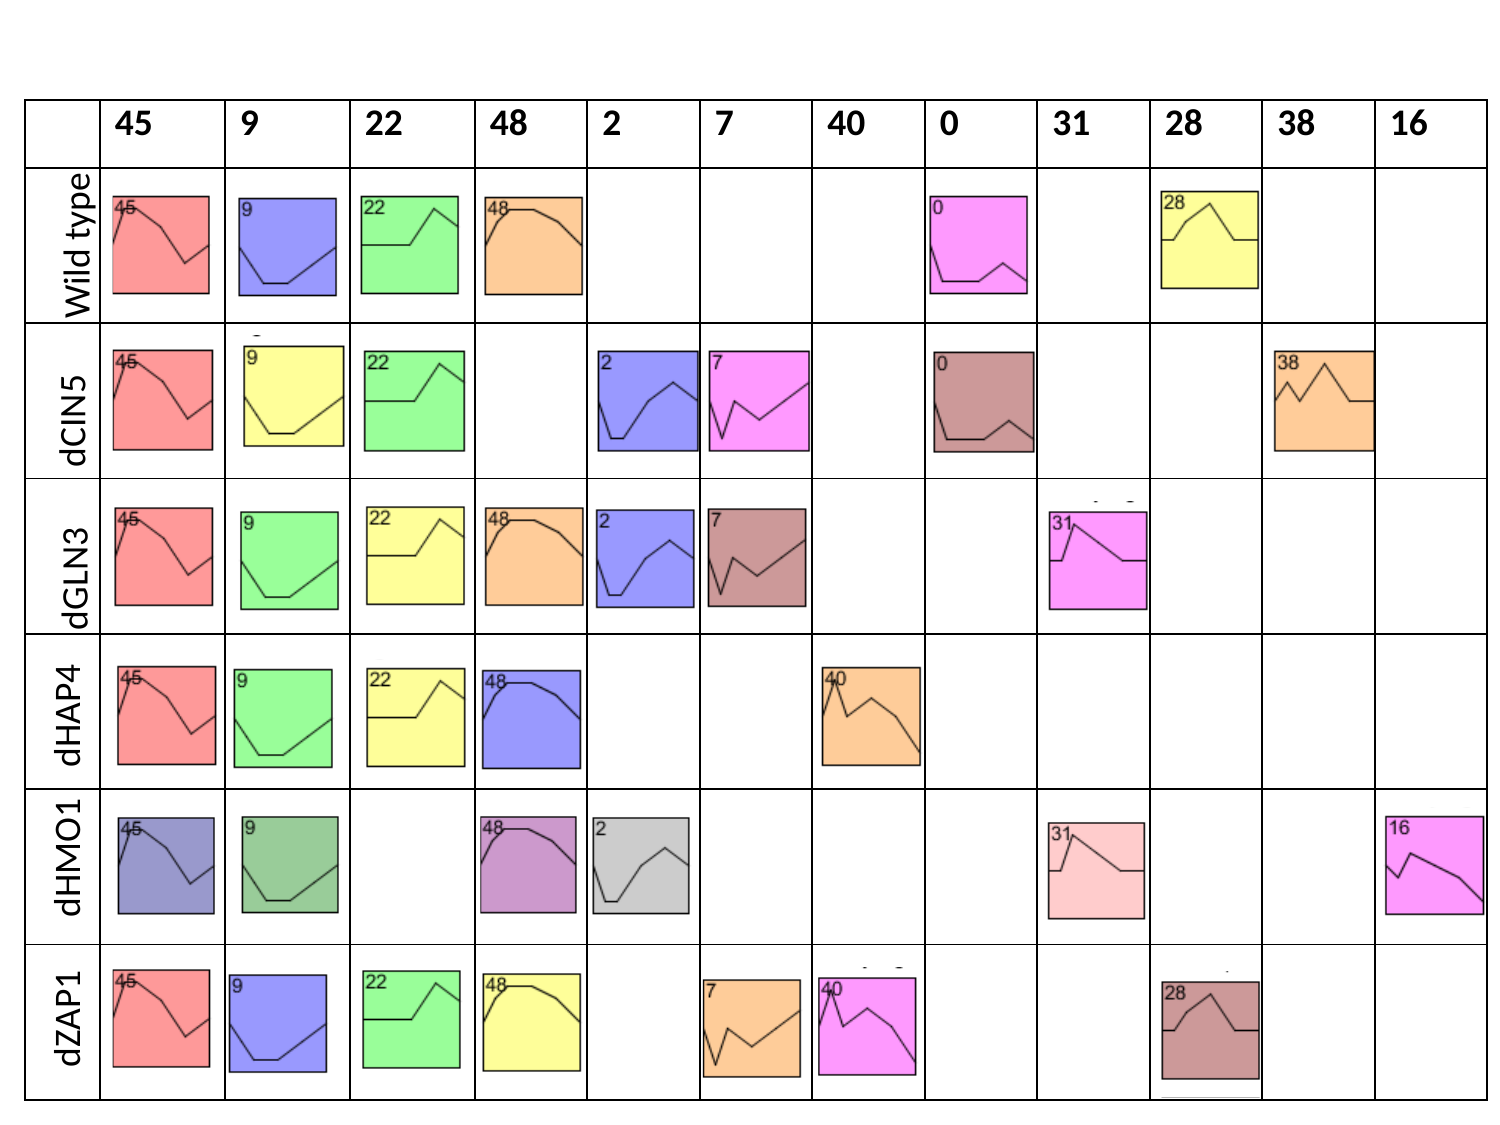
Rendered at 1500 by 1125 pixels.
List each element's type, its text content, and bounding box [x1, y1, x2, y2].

table_cell [351, 479, 474, 633]
table_cell [1038, 790, 1149, 815]
picture [112, 659, 218, 770]
picture [237, 194, 349, 302]
table_cell [813, 790, 924, 944]
table_cell [926, 945, 1036, 1099]
picture [1149, 970, 1267, 1099]
picture [591, 499, 697, 617]
table_header 9 [226, 101, 349, 167]
table_cell [1151, 300, 1261, 322]
table_header [26, 101, 99, 167]
picture [224, 664, 338, 775]
table_cell [226, 479, 349, 633]
table_cell [701, 621, 811, 633]
table_cell [701, 479, 811, 502]
table_cell [1263, 790, 1374, 944]
table_cell [1151, 169, 1261, 188]
table_cell [588, 623, 699, 633]
picture [112, 813, 220, 917]
table_cell [1263, 635, 1374, 788]
table_cell [813, 635, 924, 664]
picture [925, 345, 1046, 461]
picture [112, 502, 218, 614]
table_cell [351, 790, 474, 944]
table_cell [1263, 945, 1374, 1099]
picture [237, 813, 345, 917]
table_cell [926, 324, 1036, 344]
table_cell [101, 635, 224, 788]
picture [362, 658, 587, 777]
picture [362, 499, 468, 617]
picture [224, 969, 334, 1082]
table_header 28 [1151, 101, 1261, 167]
table_cell [1038, 635, 1149, 788]
table_cell [101, 169, 224, 322]
table_cell [476, 169, 586, 187]
table_cell [813, 324, 924, 478]
table_cell [588, 169, 699, 322]
table_cell [926, 169, 1036, 187]
table_cell [101, 479, 224, 633]
table_cell [226, 790, 349, 944]
picture [1045, 499, 1151, 617]
table_cell [1263, 324, 1374, 348]
table_cell [476, 921, 586, 944]
table_cell [226, 169, 349, 322]
table_cell [1376, 945, 1486, 1099]
picture [479, 967, 587, 1081]
picture [702, 969, 808, 1084]
table_cell [351, 635, 474, 788]
picture [480, 501, 586, 618]
picture [1154, 187, 1266, 295]
table_cell [926, 790, 1036, 944]
table_cell [1038, 945, 1149, 1099]
picture [480, 811, 584, 917]
table_cell [588, 635, 699, 788]
table_cell [476, 622, 586, 633]
table_cell [701, 790, 811, 944]
table_cell [1038, 169, 1149, 322]
table_cell [476, 479, 586, 504]
table_cell [101, 324, 224, 478]
table_cell [351, 464, 474, 478]
table_cell [1151, 324, 1261, 478]
table_cell [1151, 479, 1261, 633]
table_cell [1263, 169, 1374, 322]
table_header 0 [926, 101, 1036, 167]
table_header 7 [701, 101, 811, 167]
table_cell [813, 779, 924, 788]
table_cell [26, 635, 99, 788]
table_cell [476, 945, 586, 969]
table_cell [226, 945, 349, 1099]
picture [355, 346, 476, 459]
table_cell [26, 945, 99, 1099]
table_cell [26, 479, 99, 633]
table_header 31 [1038, 101, 1149, 167]
table_cell [351, 169, 474, 322]
table_cell [588, 924, 699, 944]
table_cell [1151, 635, 1261, 788]
picture [353, 187, 463, 302]
table_cell [701, 1087, 811, 1099]
table_cell [101, 945, 224, 1099]
table_cell [1151, 945, 1261, 969]
picture [112, 968, 220, 1069]
table_cell [813, 1087, 924, 1099]
table_cell [26, 169, 99, 322]
table_cell [1038, 324, 1149, 478]
table_cell [1038, 930, 1149, 944]
picture [356, 960, 465, 1082]
table_cell [476, 790, 586, 813]
table_cell [1376, 324, 1486, 478]
table_cell [226, 324, 349, 478]
table_cell [1376, 169, 1486, 322]
table_cell [588, 324, 699, 341]
table_header 16 [1376, 101, 1486, 167]
table_cell [926, 635, 1036, 788]
table_cell [588, 469, 699, 478]
table_cell [1151, 790, 1261, 944]
table_header 40 [813, 101, 924, 167]
table_header 38 [1263, 101, 1374, 167]
table_cell [476, 783, 586, 788]
table_header 45 [101, 101, 224, 167]
table_cell [1263, 463, 1374, 478]
table_header 2 [588, 101, 699, 167]
table_cell [101, 790, 224, 944]
table_cell [476, 635, 586, 658]
picture [237, 335, 348, 461]
table_cell [926, 309, 1036, 322]
table_cell [701, 169, 811, 322]
picture [587, 342, 821, 463]
picture [478, 187, 594, 302]
table_cell [813, 169, 924, 322]
table_cell [701, 635, 811, 788]
table_cell [476, 309, 586, 322]
table_cell [351, 945, 474, 1099]
table_cell [1376, 635, 1486, 788]
picture [112, 339, 215, 465]
picture [1040, 814, 1155, 926]
table_cell [476, 324, 586, 478]
table_cell [813, 945, 924, 967]
table_header 22 [351, 101, 474, 167]
table_cell [351, 324, 474, 346]
picture [817, 964, 928, 1084]
table_cell [588, 790, 699, 817]
table_cell [26, 790, 99, 944]
table_cell [588, 479, 699, 500]
picture [237, 506, 343, 618]
picture [702, 499, 808, 617]
picture [1267, 346, 1386, 459]
table_cell [1376, 790, 1486, 806]
table_cell [226, 635, 349, 788]
picture [1375, 807, 1486, 926]
table_header 48 [476, 101, 586, 167]
table_cell [926, 469, 1036, 478]
picture [589, 812, 694, 923]
table_cell [1376, 932, 1486, 944]
picture [112, 194, 215, 302]
table_cell [701, 471, 811, 478]
table_cell [26, 324, 99, 478]
table_cell [1263, 479, 1374, 633]
table_cell [1038, 479, 1149, 633]
table_cell [476, 1087, 586, 1099]
picture [927, 188, 1037, 303]
table_cell [588, 945, 699, 1099]
table_cell [813, 479, 924, 633]
table_cell [1376, 479, 1486, 633]
table_cell [701, 945, 811, 971]
table_cell [926, 479, 1036, 633]
picture [812, 666, 933, 773]
table_cell [701, 324, 811, 342]
